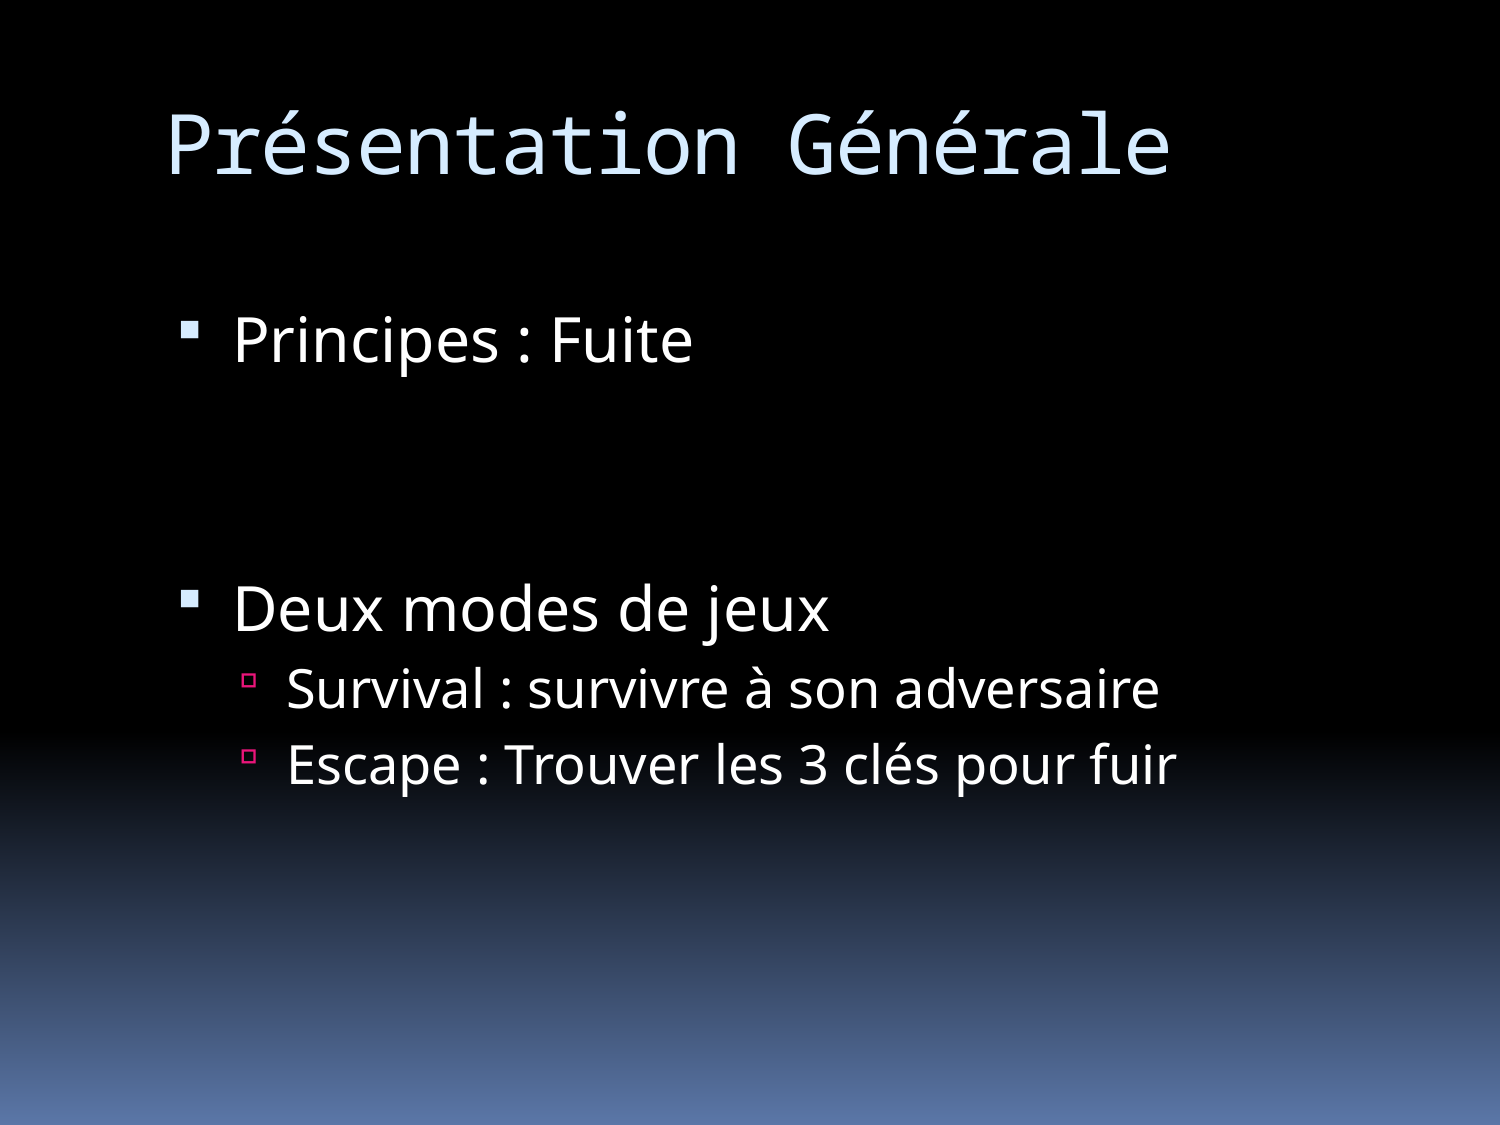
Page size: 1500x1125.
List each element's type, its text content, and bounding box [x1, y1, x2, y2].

list Principes : Fuite Deux modes de jeux Survival : survivre à son adversaire Escape : Trouver les 3 clés pour fuir [150, 292, 1425, 1043]
title Présentation Générale [150, 83, 1425, 234]
